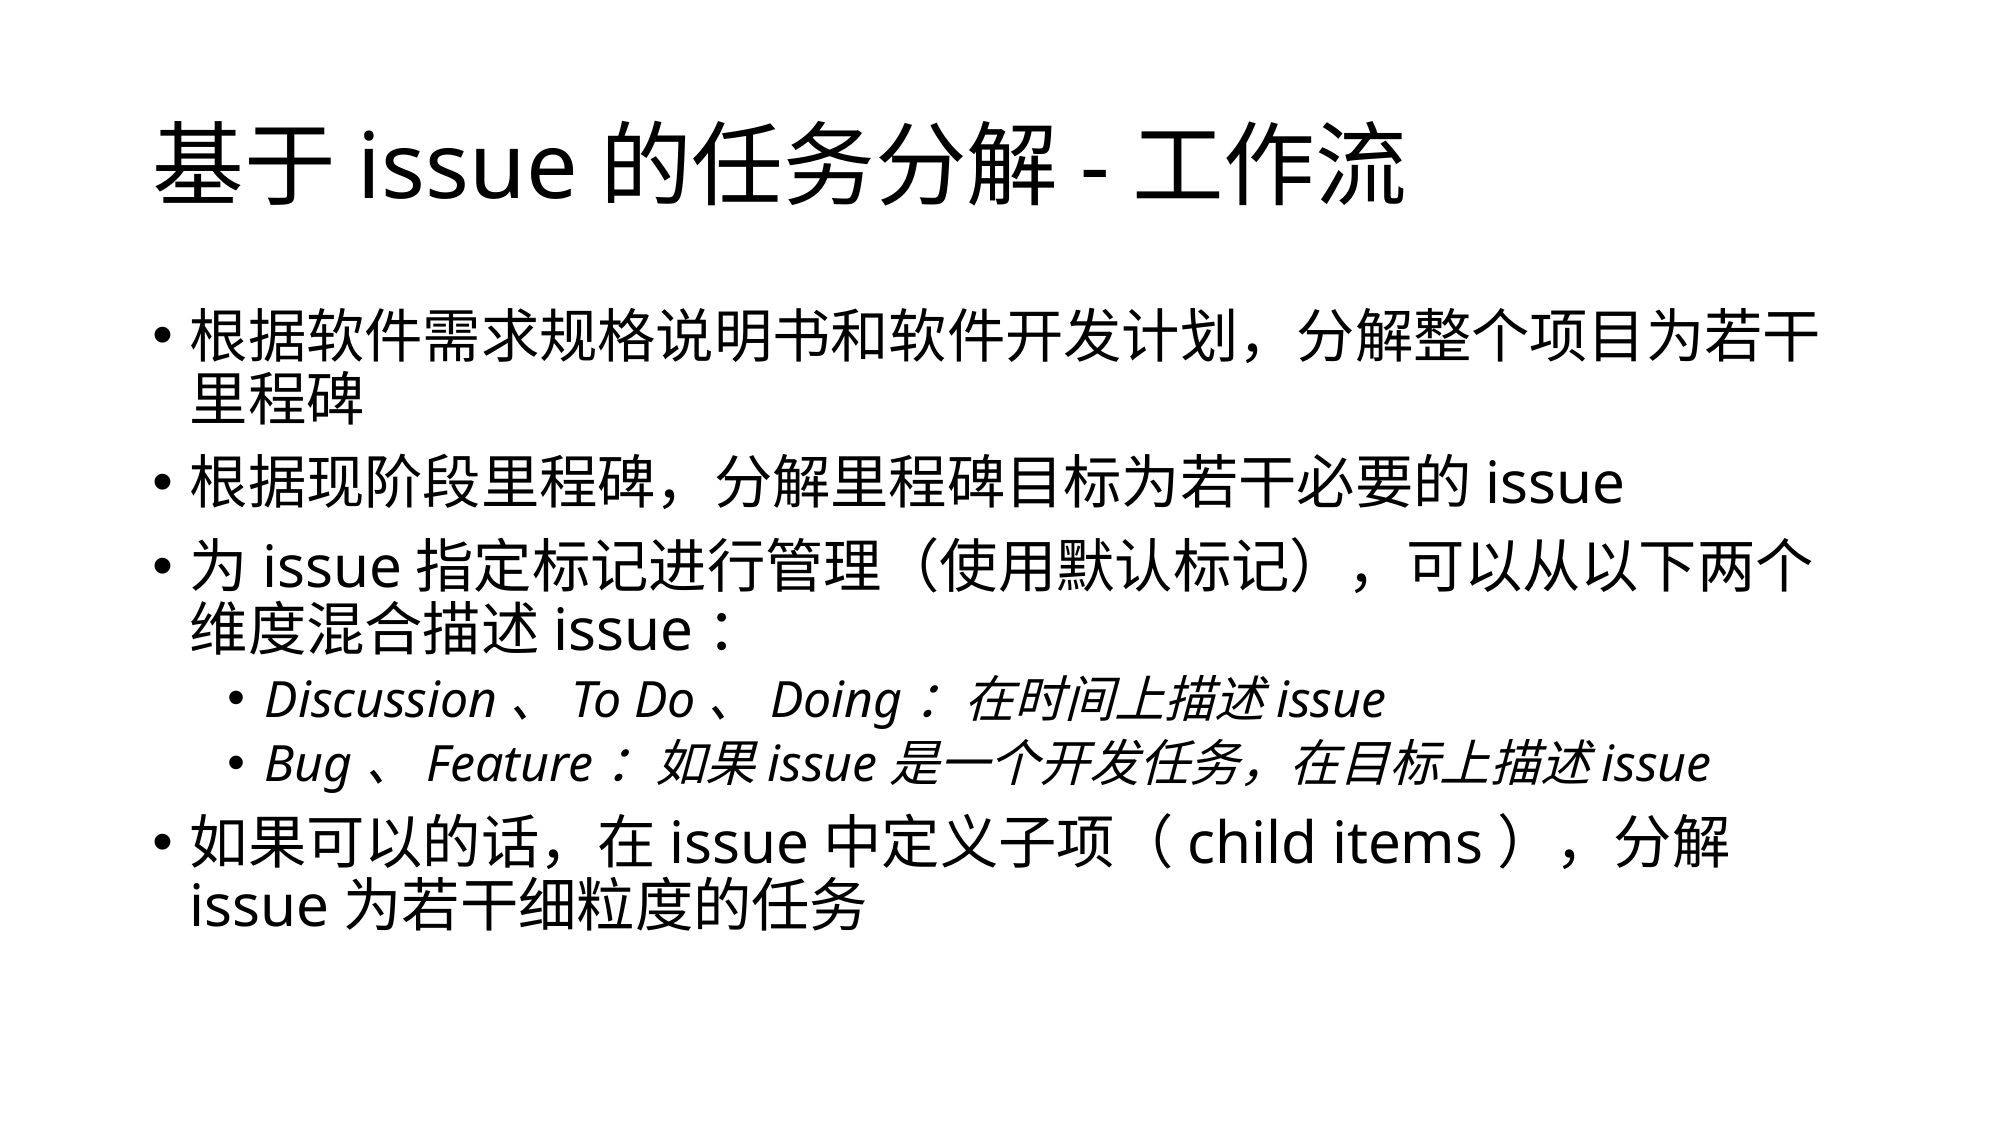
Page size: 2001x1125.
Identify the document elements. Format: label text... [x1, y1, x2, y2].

title 基于issue的任务分解-工作流 [137, 59, 1863, 278]
list 根据软件需求规格说明书和软件开发计划，分解整个项目为若干里程碑 根据现阶段里程碑，分解里程碑目标为若干必要的issue 为issue指定标记进行管理（使用默认标记），可以从以下两个维度混合描述issue： Discussion、To Do、Doing：在时间上描述issue Bug、Feature：如果issue是一个开发任务，在目标上描述issue 如果可以的话，在issue中定义子项（child items），分解issue为若干细粒度的任务 [137, 299, 1863, 1014]
